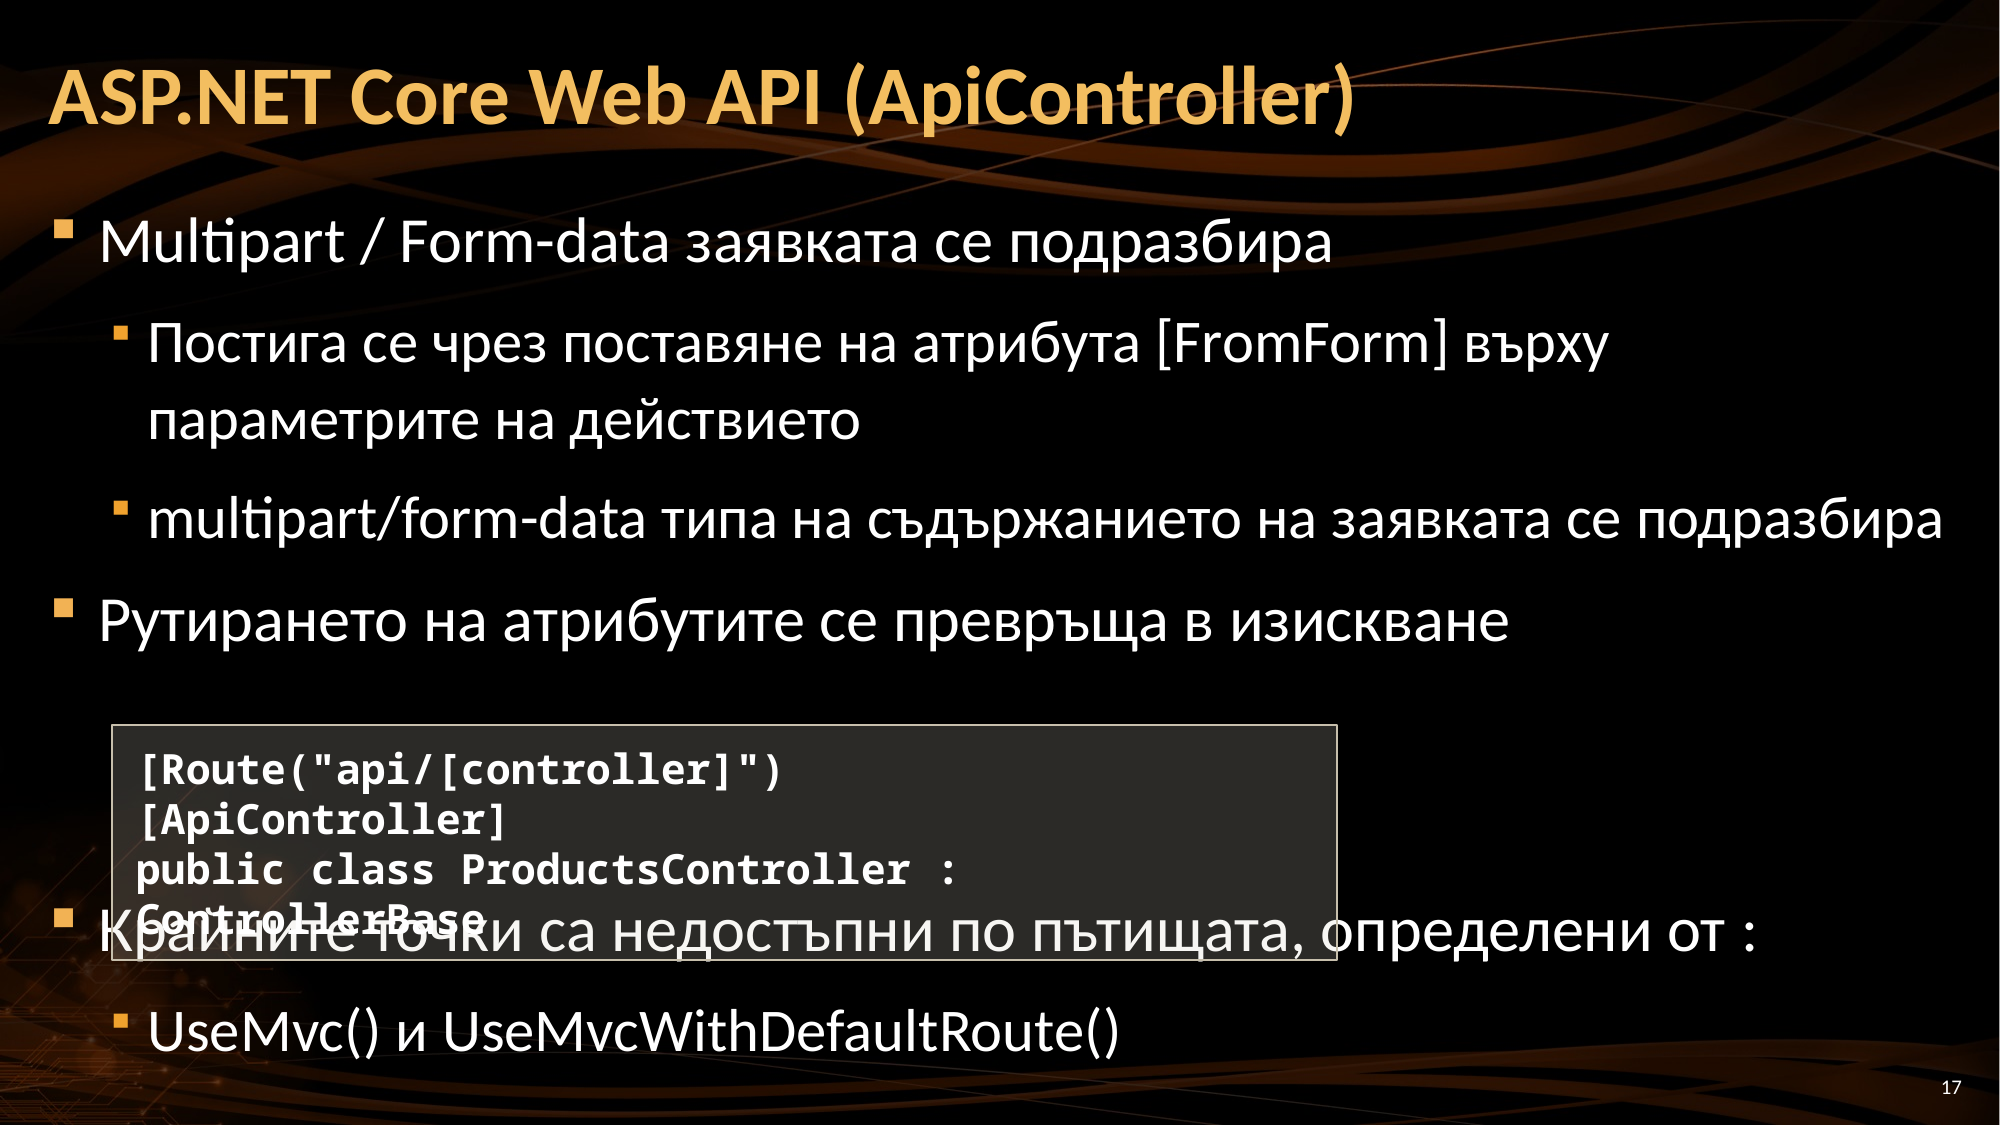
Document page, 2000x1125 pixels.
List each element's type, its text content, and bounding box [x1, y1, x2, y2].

picture [0, 0, 2000, 1125]
slide_number 17 [1897, 1070, 1968, 1103]
title ASP.NET Core Web API (ApiController) [30, 6, 1968, 189]
text_box [Route("api/[controller]") [ApiController] public class ProductsController : ControllerBase [112, 724, 1338, 961]
list Multipart / Form-data заявката се подразбира Постига се чрез поставяне на атрибута [FromForm] върху параметрите на действието multipart/form-data типа на съдържанието на заявката се подразбира Рутирането на атрибутите се превръща в изискване Крайните точки са недостъпни по пътищата, определени от : UseMvc() и UseMvcWithDefaultRoute() [31, 189, 1968, 1103]
